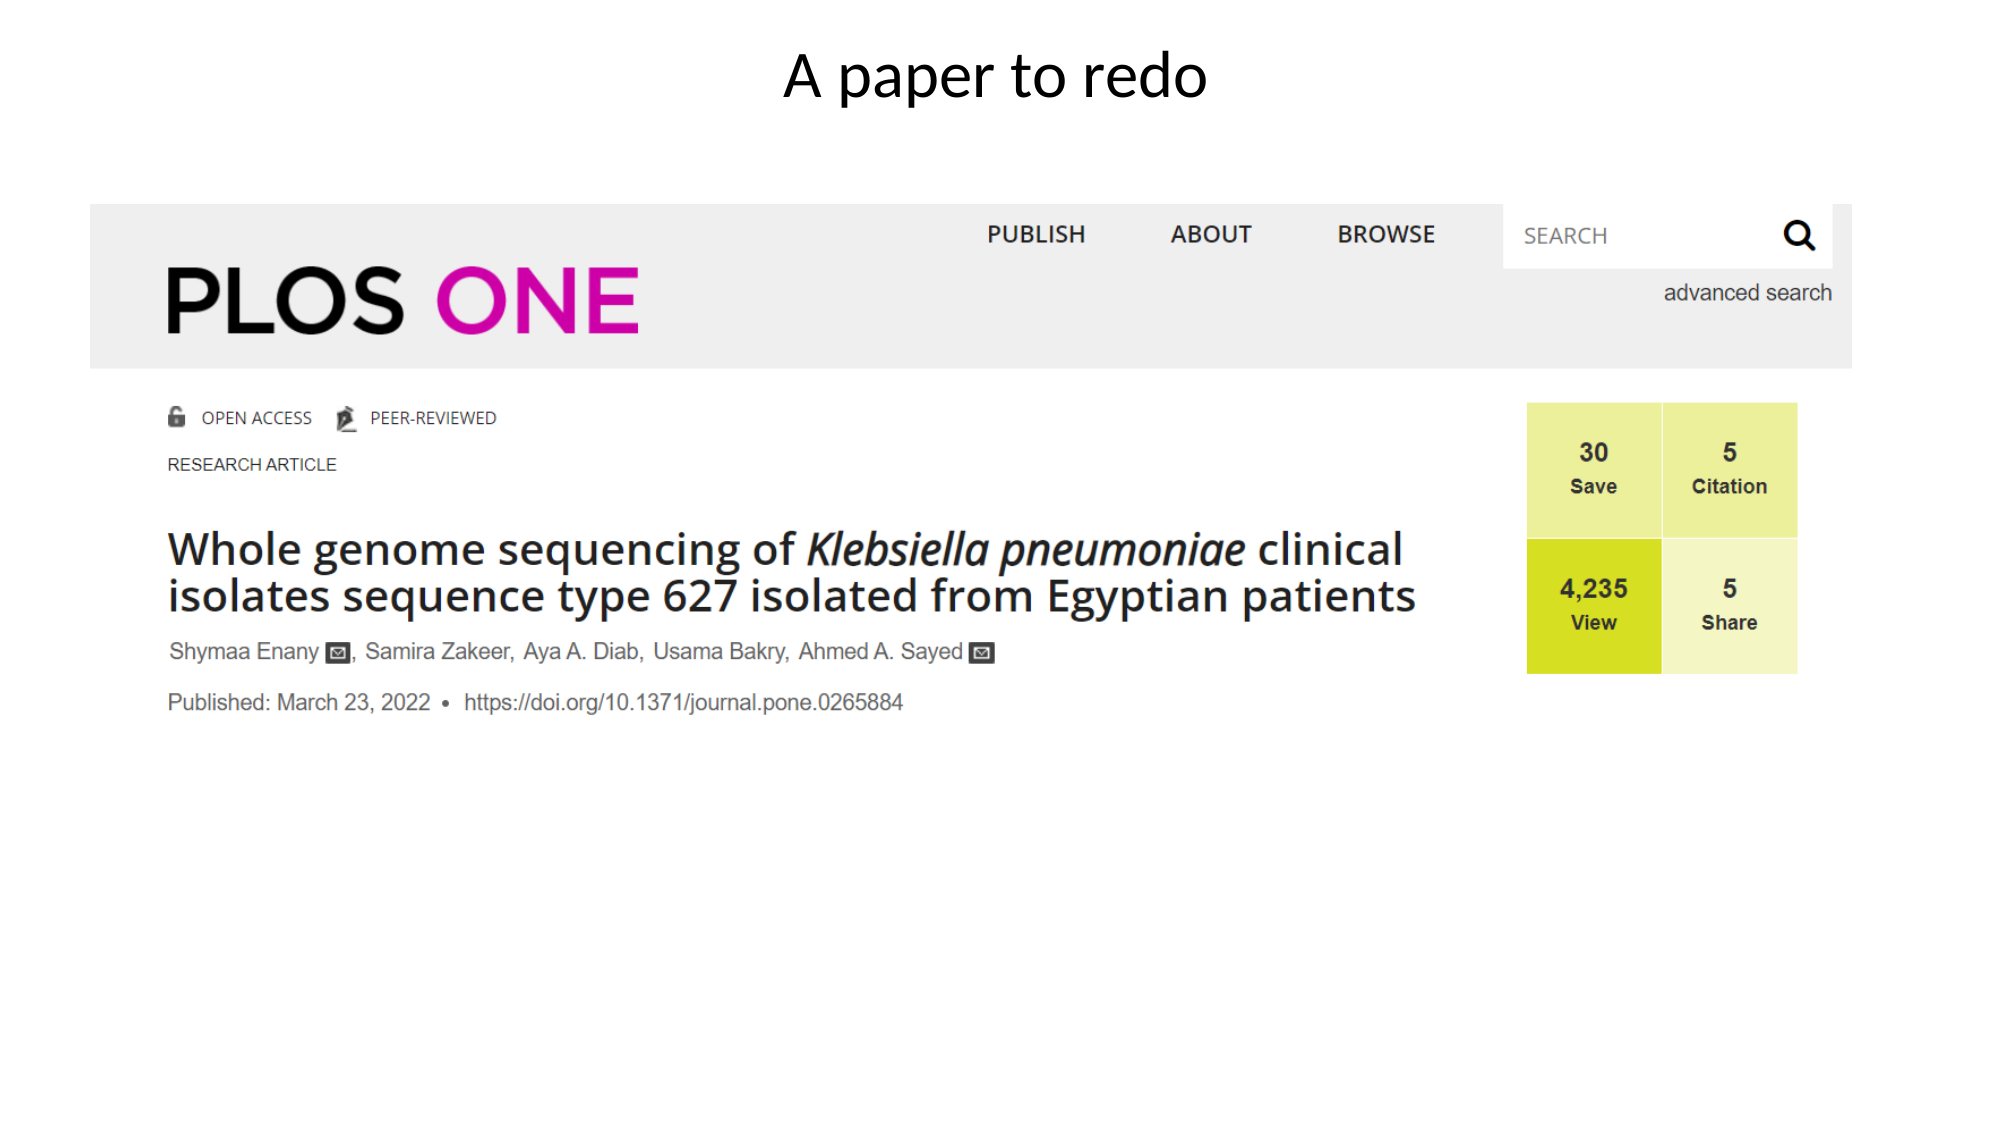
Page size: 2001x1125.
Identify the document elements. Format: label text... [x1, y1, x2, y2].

picture [89, 204, 1852, 733]
text_box A paper to redo [768, 23, 1224, 118]
